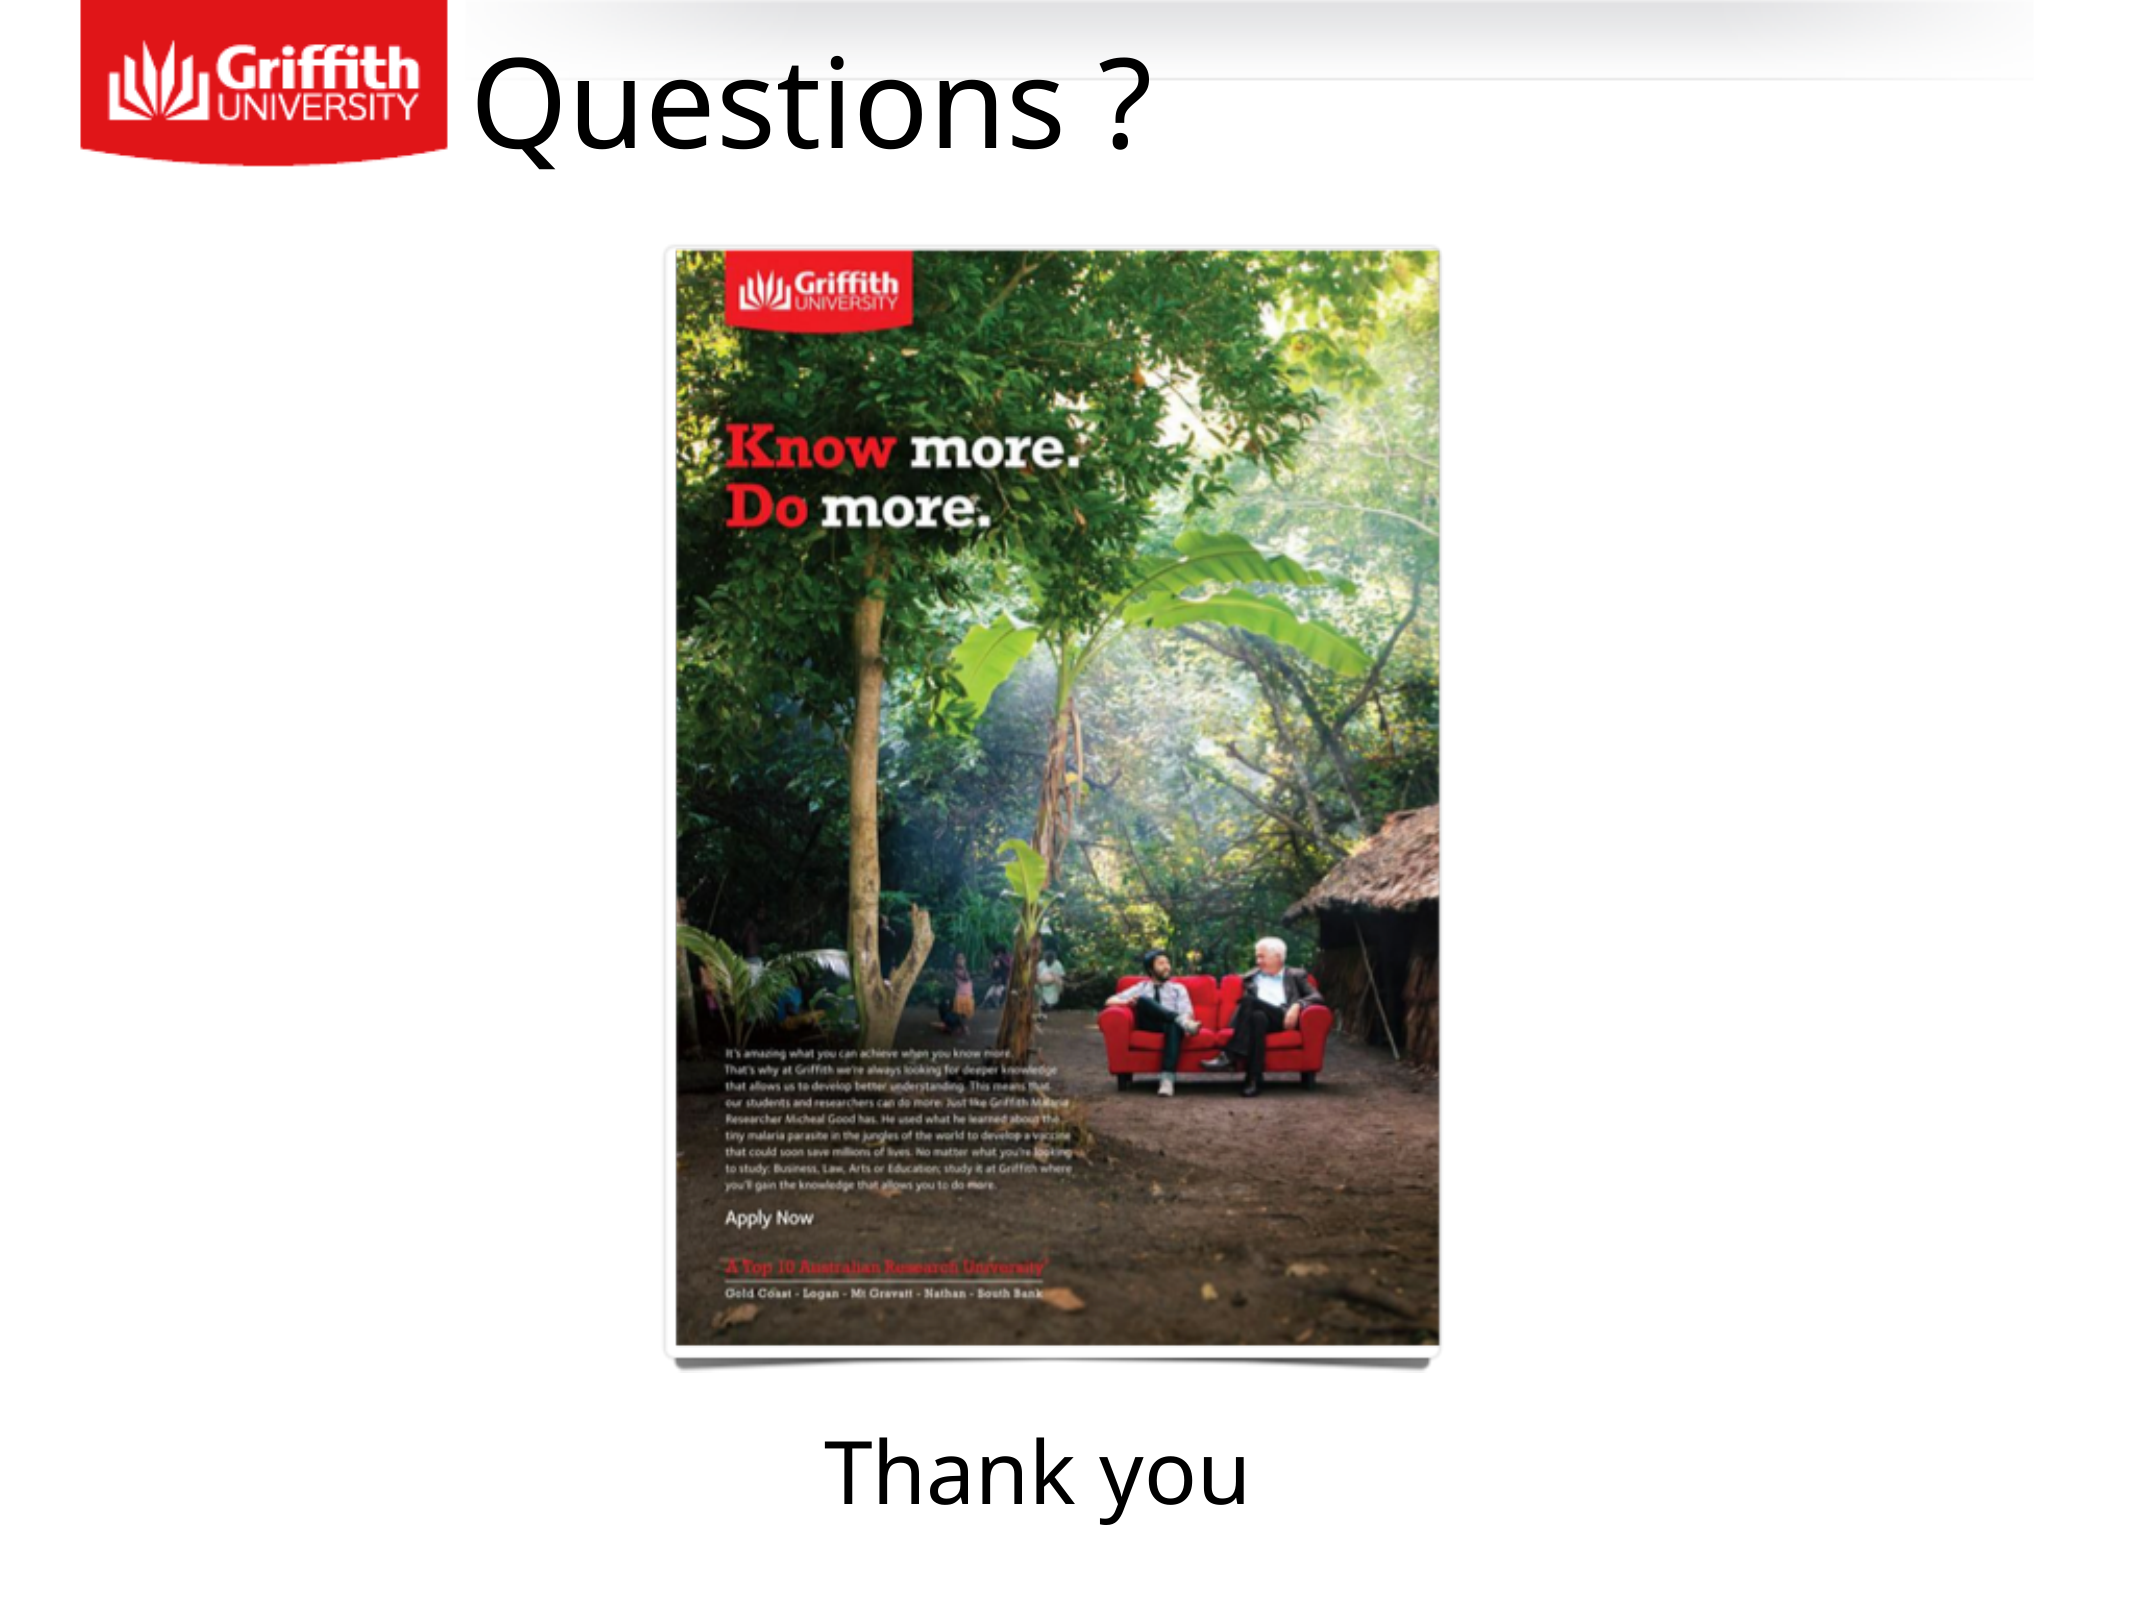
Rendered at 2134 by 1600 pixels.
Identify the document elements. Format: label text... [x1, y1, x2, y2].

picture [660, 241, 1449, 1374]
text_box Questions ? [462, 0, 2134, 198]
text_box Thank you [815, 1408, 1283, 1531]
picture [79, 0, 462, 177]
